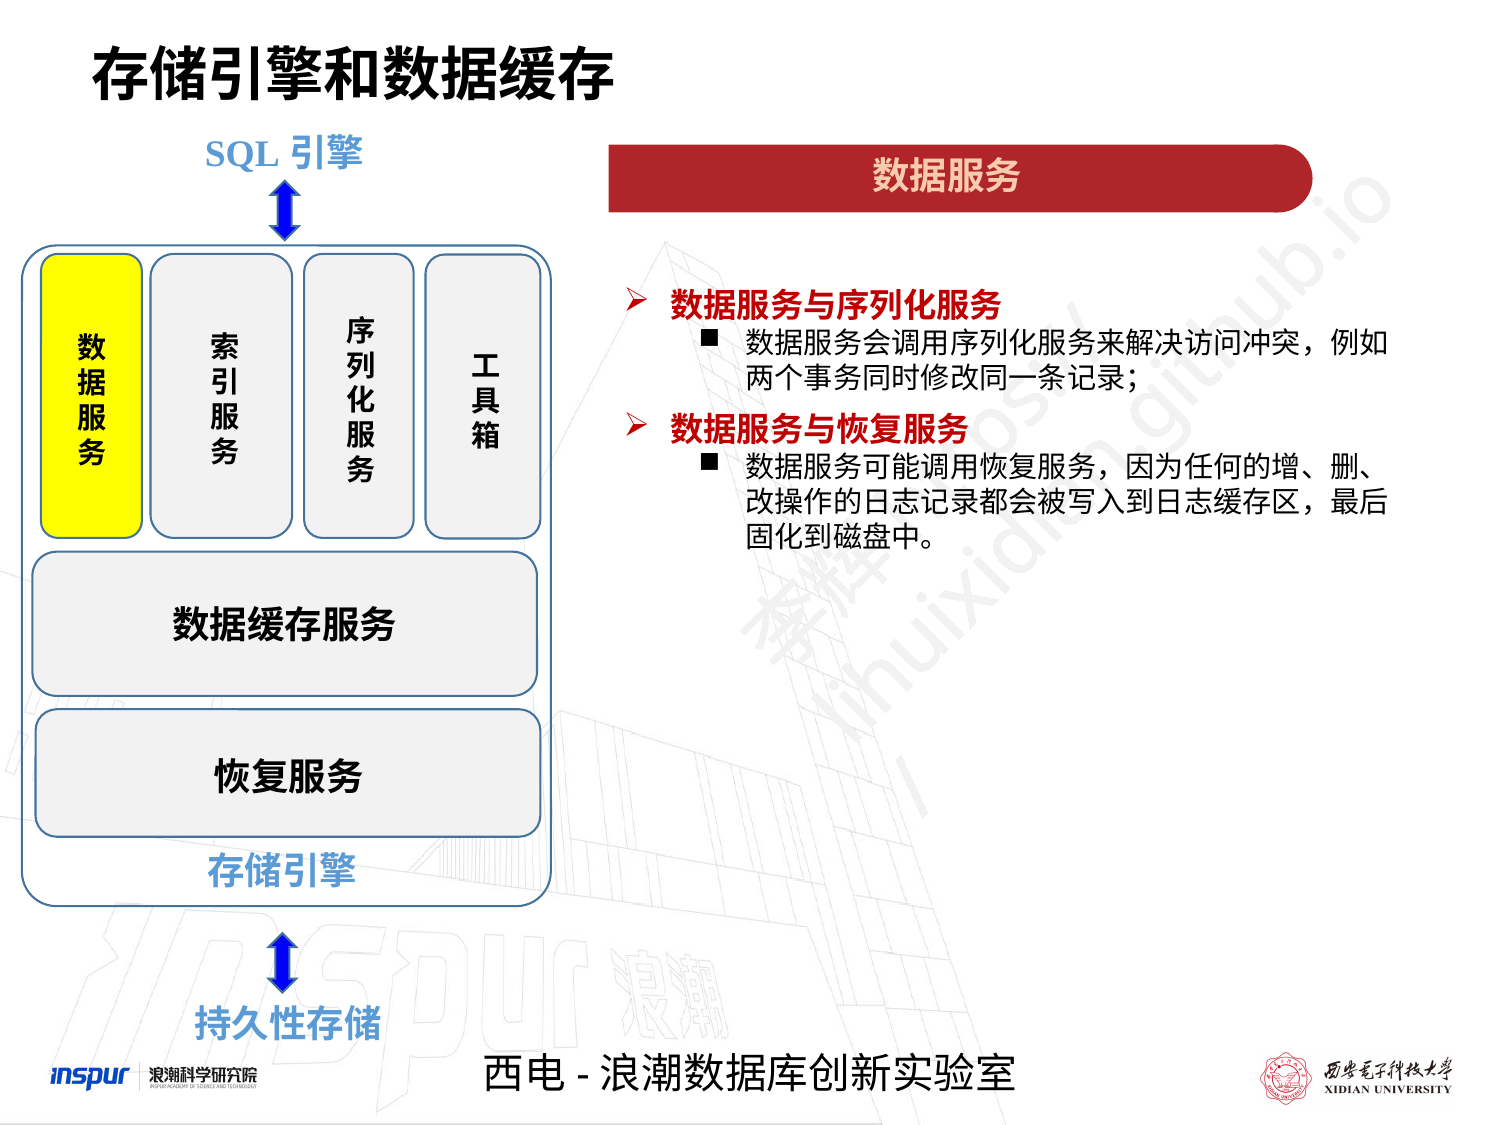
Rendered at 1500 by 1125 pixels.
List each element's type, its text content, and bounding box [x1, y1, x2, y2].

text_box 存储引擎和数据缓存 [76, 28, 1171, 126]
text_box [20, 244, 552, 908]
picture [0, 0, 1500, 1125]
text_box 持久性存储 [179, 992, 397, 1053]
text_box [265, 931, 299, 995]
text_box SQL引擎 [190, 126, 379, 182]
text_box [268, 179, 302, 242]
text_box [608, 144, 1279, 213]
text_box 数据服务 [612, 144, 1283, 205]
text_box 数据服务与序列化服务 数据服务会调用序列化服务来解决访问冲突，例如两个事务同时修改同一条记录； 数据服务与恢复服务 数据服务可能调用恢复服务，因为任何的增、删、改操作的日志记录都会被写入到日志缓存区，最后固化到磁盘中。 [608, 262, 1431, 561]
text_box [1279, 144, 1313, 213]
